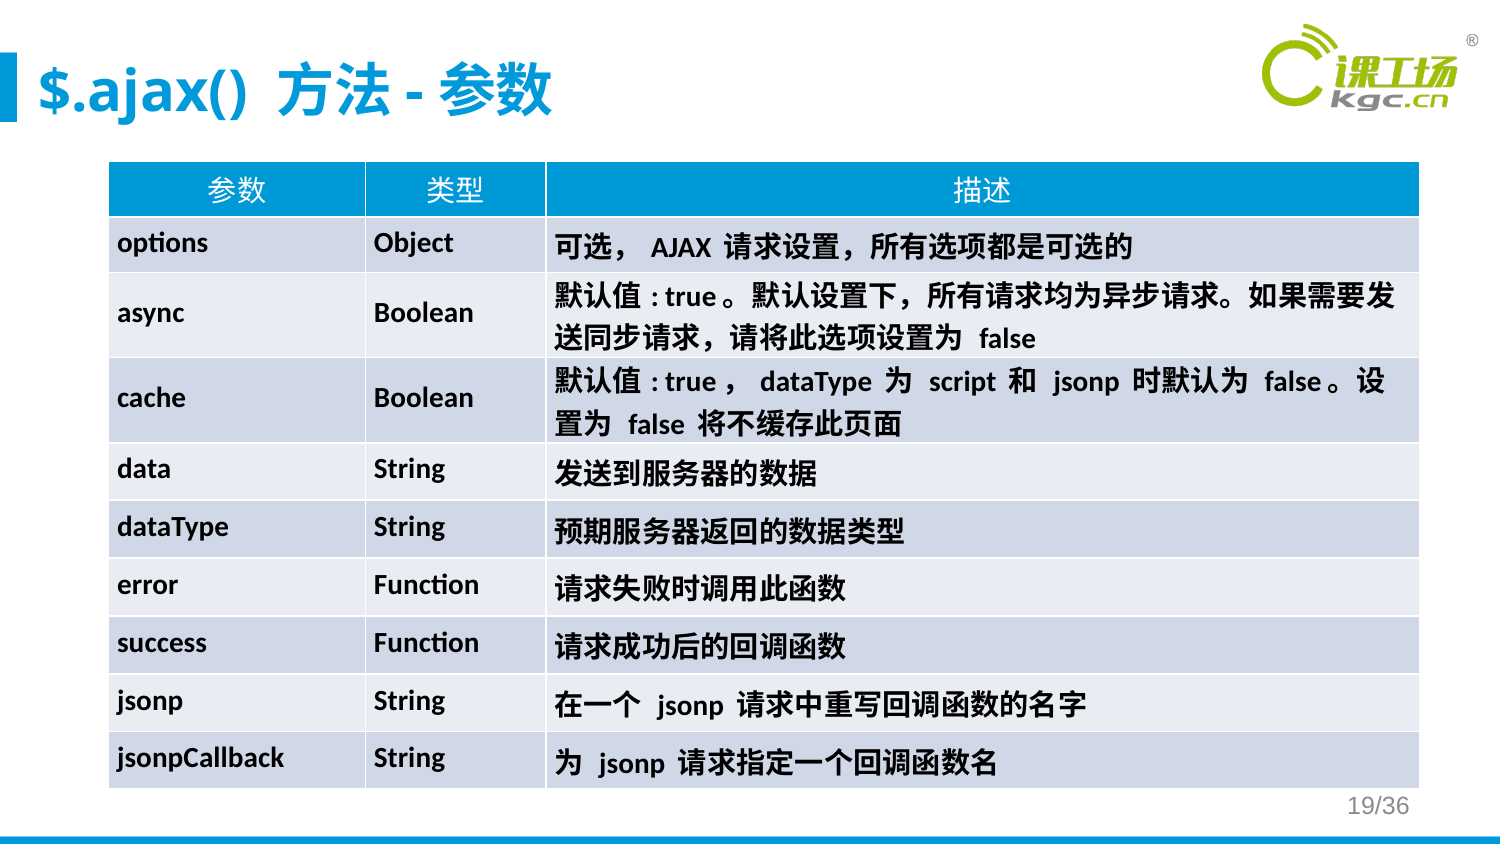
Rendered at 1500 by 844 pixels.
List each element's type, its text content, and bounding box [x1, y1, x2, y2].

table_header 类型 [366, 162, 545, 216]
slide_number 19/36 [1074, 782, 1425, 828]
table_cell jsonpCallback [109, 732, 365, 788]
table_cell String [366, 501, 545, 557]
table_cell success [109, 617, 365, 673]
table_cell String [366, 444, 545, 499]
table_cell error [109, 559, 365, 615]
table_cell Boolean [366, 273, 545, 357]
table_cell 请求失败时调用此函数 [547, 559, 1419, 615]
title $.ajax() 方法-参数 [37, 33, 1390, 151]
table_cell options [109, 218, 365, 272]
table_cell 默认值: true。默认设置下，所有请求均为异步请求。如果需要发送同步请求，请将此选项设置为 false [547, 273, 1419, 357]
table_cell String [366, 732, 545, 788]
table_header 参数 [109, 162, 365, 216]
table_cell cache [109, 358, 365, 442]
table_cell 默认值: true，dataType 为 script 和 jsonp 时默认为 false。设置为 false 将不缓存此页面 [547, 358, 1419, 442]
table_cell jsonp [109, 675, 365, 731]
table_cell String [366, 675, 545, 731]
table_cell 在一个 jsonp 请求中重写回调函数的名字 [547, 675, 1419, 731]
table_cell 为 jsonp 请求指定一个回调函数名 [547, 732, 1419, 788]
table_cell Function [366, 617, 545, 673]
table_cell Function [366, 559, 545, 615]
table_cell 可选，AJAX 请求设置，所有选项都是可选的 [547, 218, 1419, 272]
table_header 描述 [547, 162, 1419, 216]
table_cell data [109, 444, 365, 499]
table_cell Boolean [366, 358, 545, 442]
table_cell async [109, 273, 365, 357]
table_cell 请求成功后的回调函数 [547, 617, 1419, 673]
table_cell 预期服务器返回的数据类型 [547, 501, 1419, 557]
table_cell dataType [109, 501, 365, 557]
table_cell Object [366, 218, 545, 272]
picture [0, 0, 1500, 836]
table_cell 发送到服务器的数据 [547, 444, 1419, 499]
